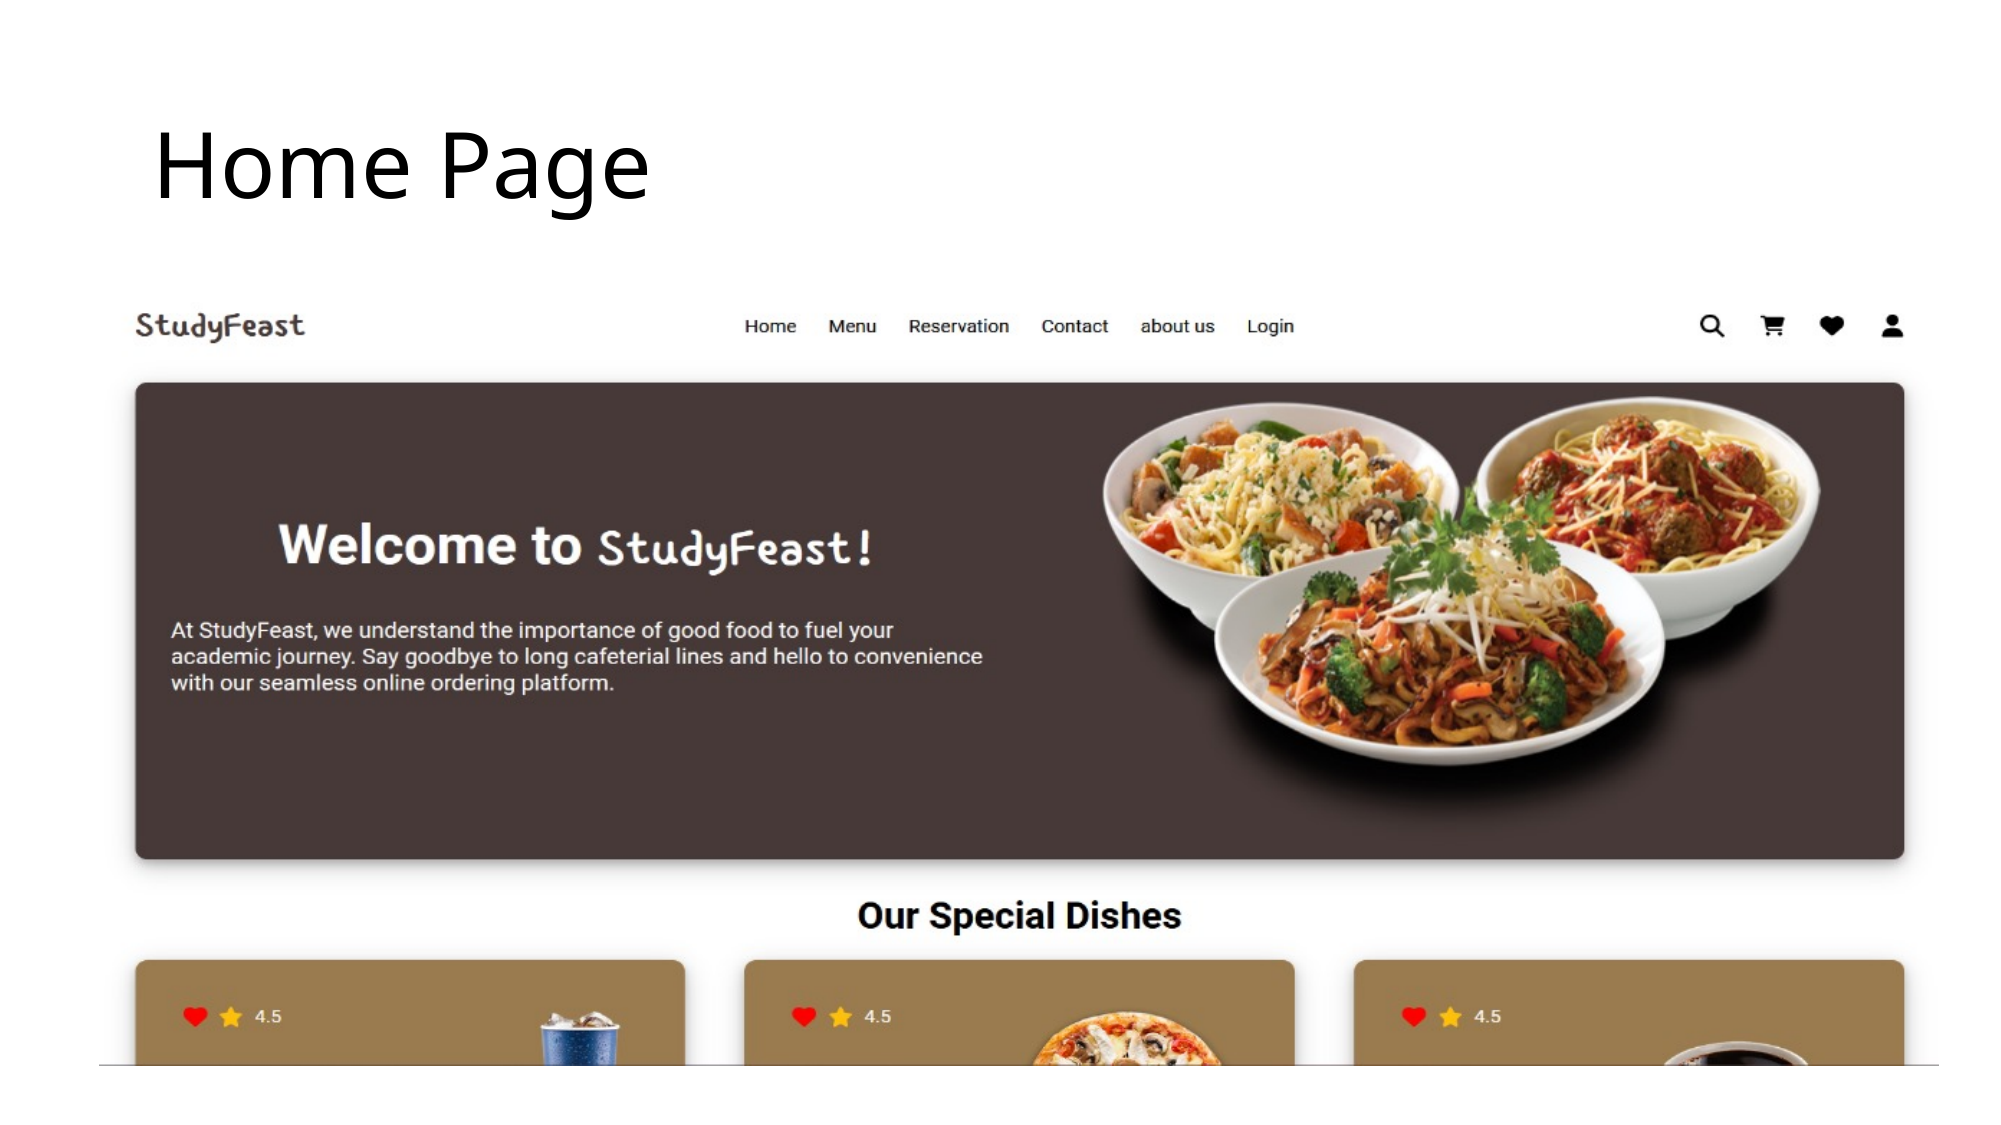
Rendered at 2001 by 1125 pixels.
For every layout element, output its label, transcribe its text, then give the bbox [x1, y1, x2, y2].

title Home Page [137, 59, 1863, 270]
picture [99, 270, 1940, 1066]
